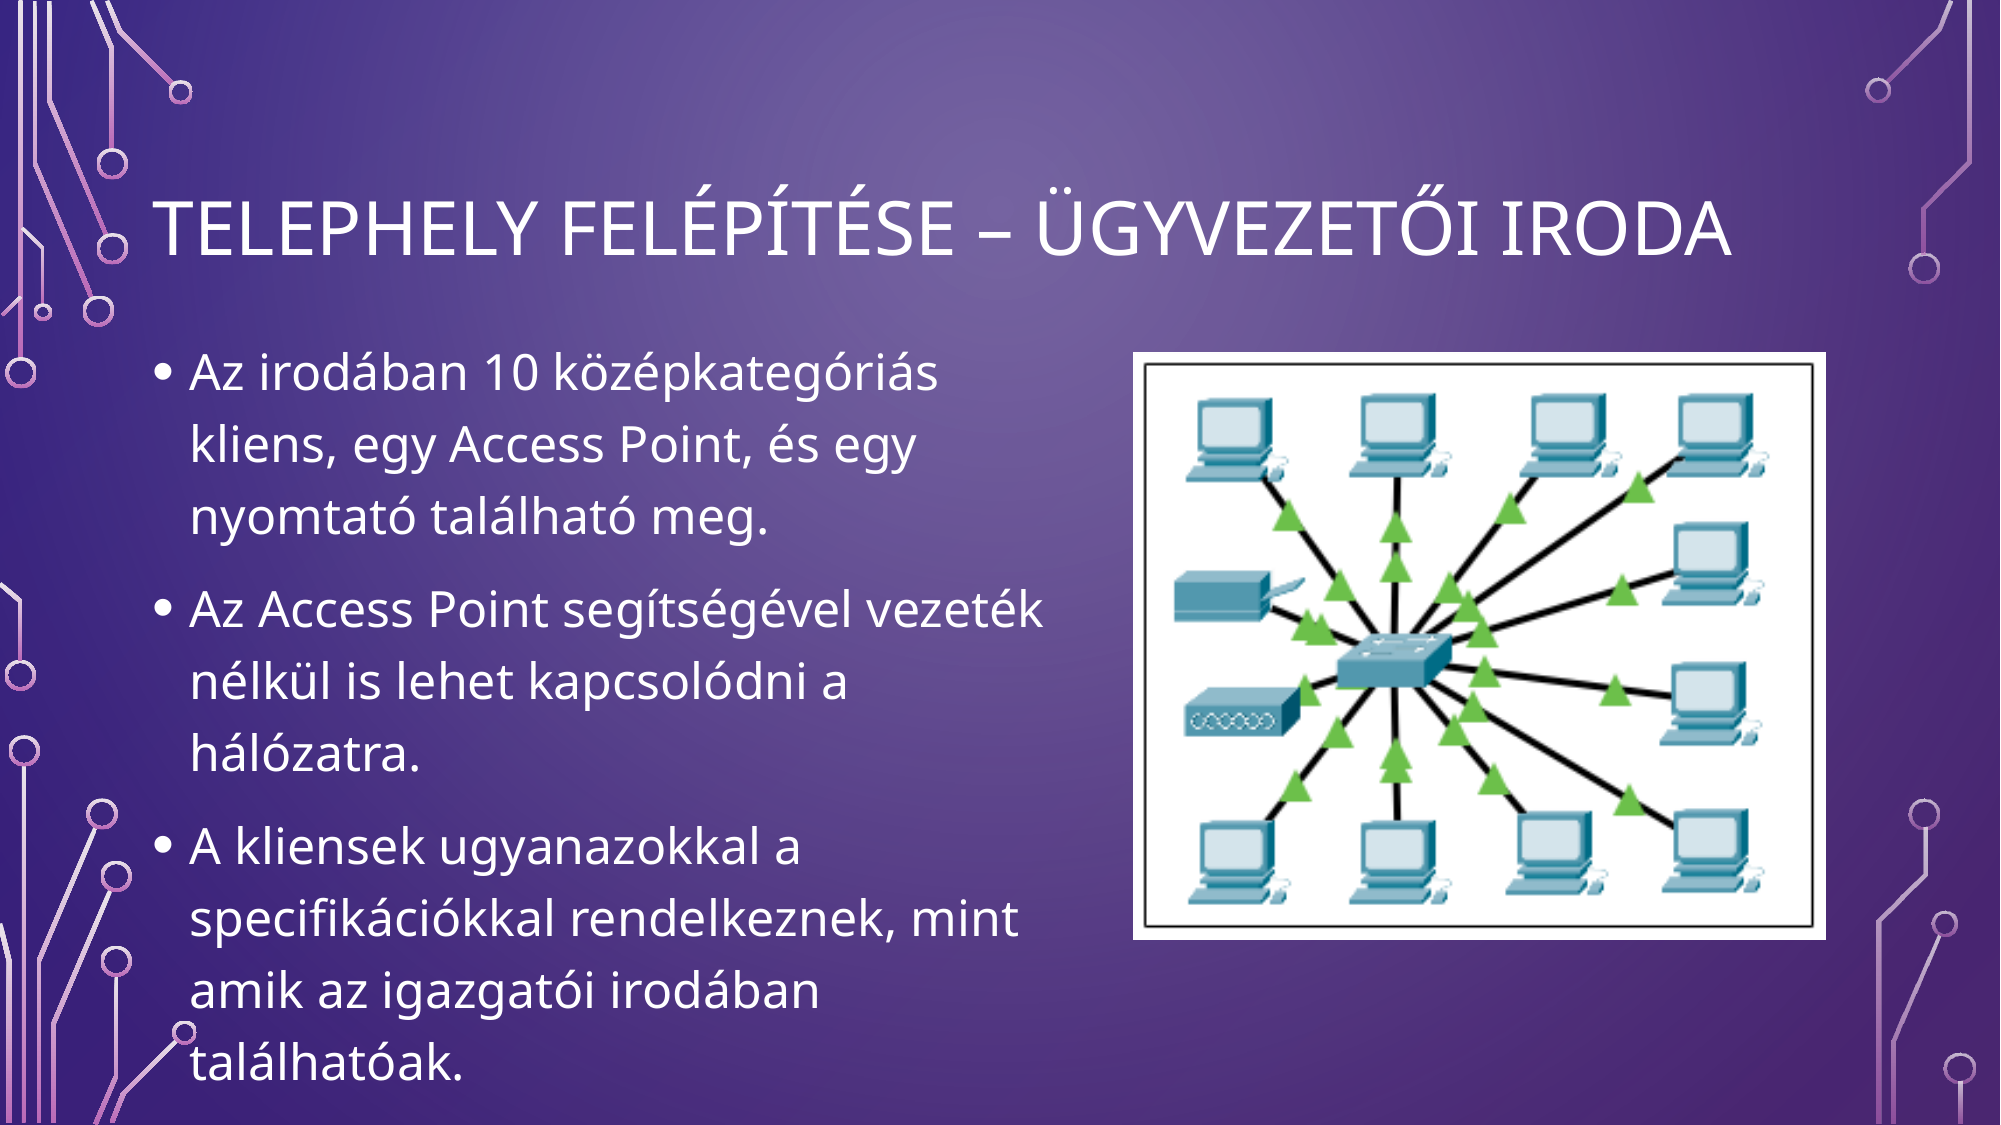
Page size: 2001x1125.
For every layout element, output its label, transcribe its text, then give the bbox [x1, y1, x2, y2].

list Az irodában 10 középkategóriás kliens, egy Access Point, és egy nyomtató található meg. Az Access Point segítségével vezeték nélkül is lehet kapcsolódni a hálózatra. A kliensek ugyanazokkal a specifikációkkal rendelkeznek, mint amik az igazgatói irodában találhatóak. [137, 321, 1067, 1035]
title Telephely felépítése – Ügyvezetői iroda [137, 109, 1763, 353]
picture [1133, 352, 1826, 940]
